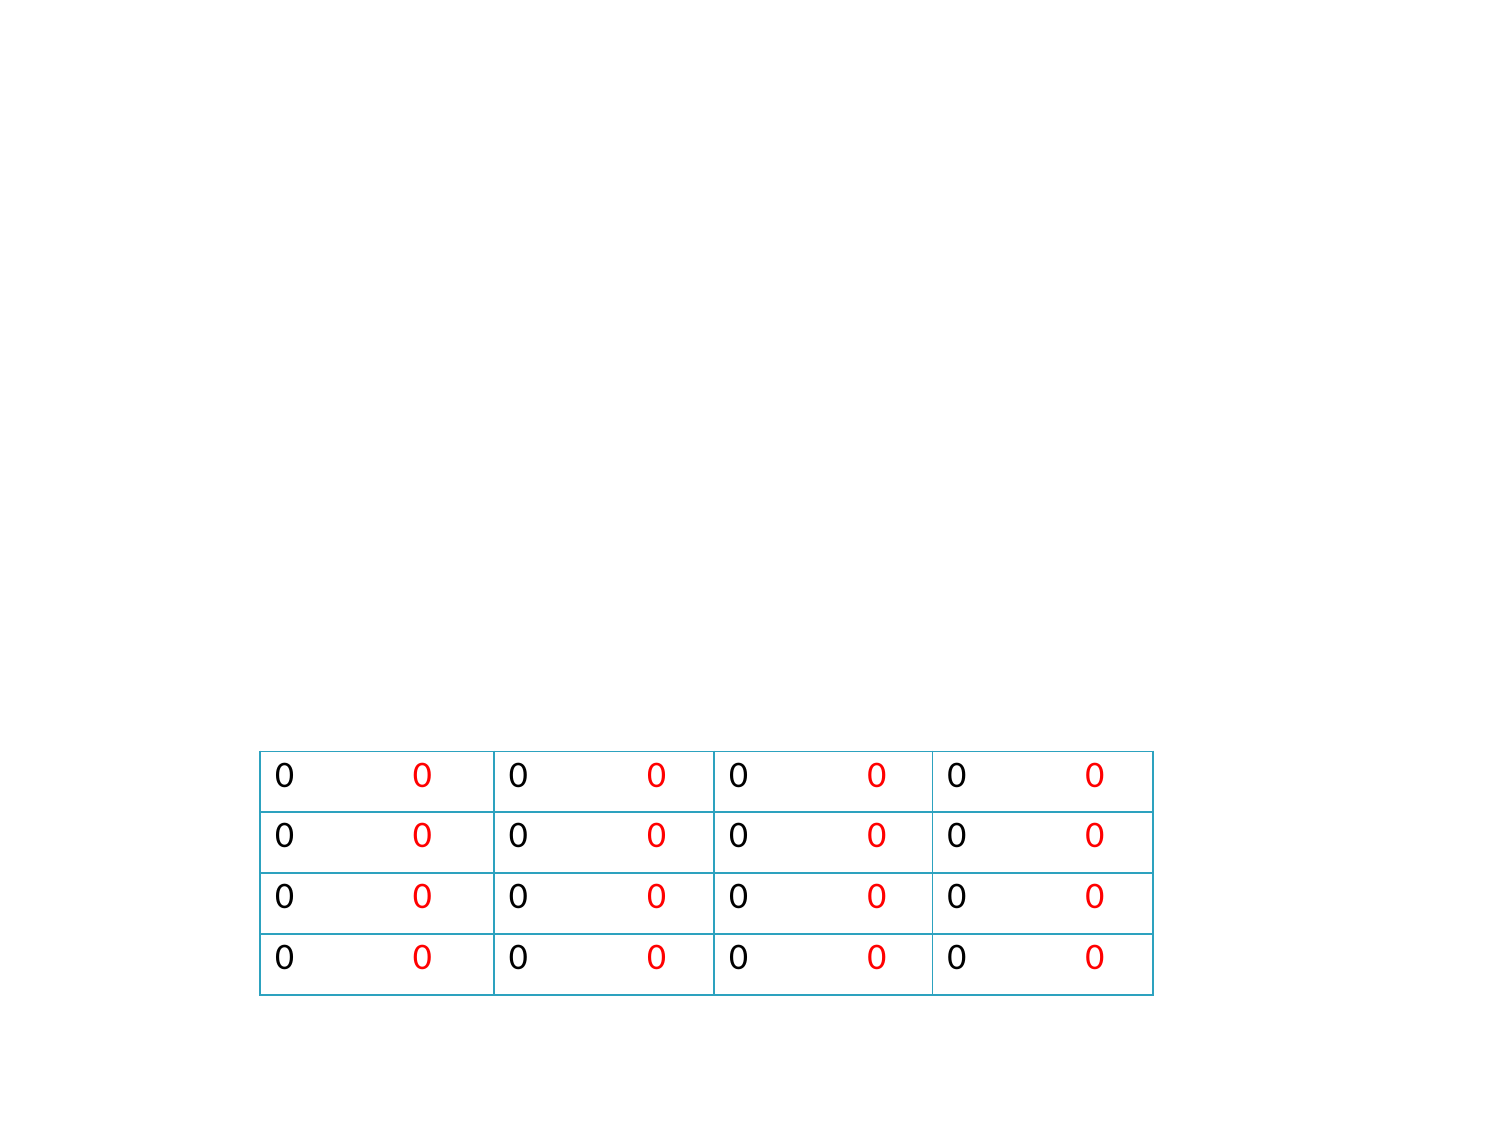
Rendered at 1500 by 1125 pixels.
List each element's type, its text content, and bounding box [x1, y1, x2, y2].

table_header 0 0 [933, 752, 1152, 811]
table_cell 0 0 [495, 874, 713, 933]
table_cell 0 0 [933, 935, 1152, 994]
table_header 0 0 [261, 752, 493, 811]
table_cell 0 0 [495, 813, 713, 872]
table_header 0 0 [715, 752, 932, 811]
table_cell 0 0 [715, 874, 932, 933]
table_cell 0 0 [933, 874, 1152, 933]
table_header 0 0 [495, 752, 713, 811]
table_cell 0 0 [261, 874, 493, 933]
table_cell 0 0 [715, 935, 932, 994]
table_cell 0 0 [715, 813, 932, 872]
table_cell 0 0 [495, 935, 713, 994]
table_cell 0 0 [261, 813, 493, 872]
table_cell 0 0 [933, 813, 1152, 872]
table_cell 0 0 [261, 935, 493, 994]
